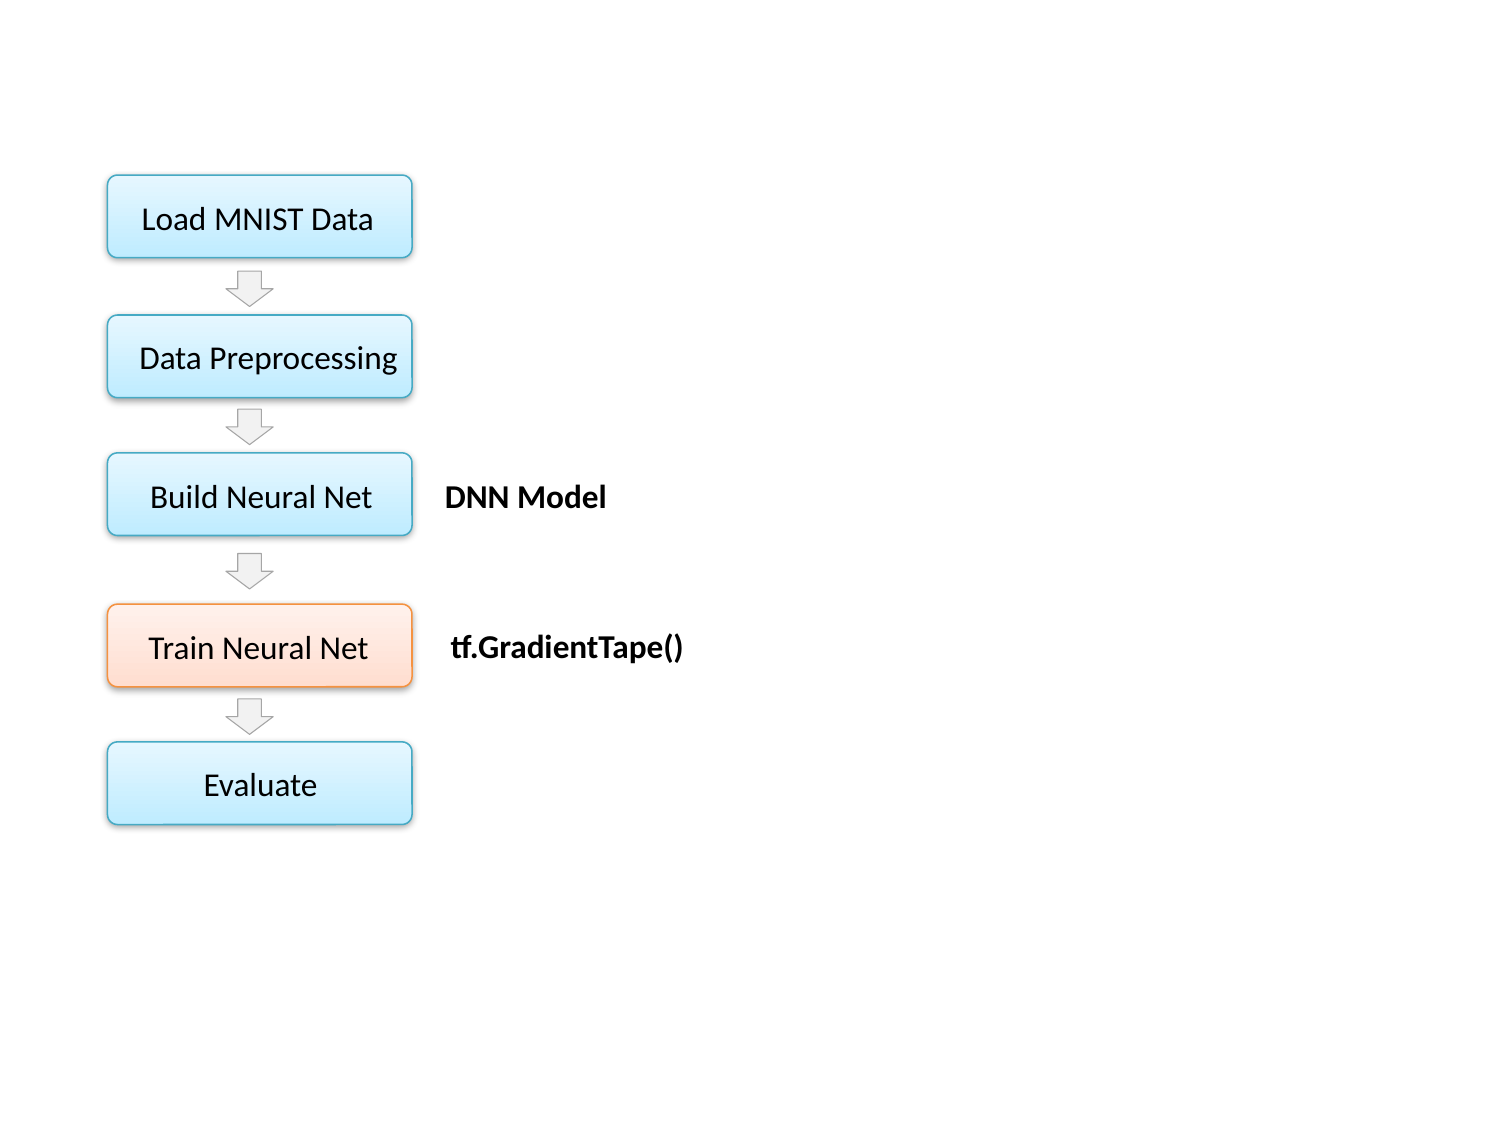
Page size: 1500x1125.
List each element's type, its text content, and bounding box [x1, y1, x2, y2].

text_box Build Neural Net [135, 468, 388, 523]
text_box [223, 407, 276, 447]
text_box Train Neural Net [133, 618, 384, 674]
text_box [106, 603, 413, 688]
text_box [106, 174, 413, 259]
text_box tf.GradientTape() [435, 618, 704, 673]
text_box [106, 314, 413, 399]
text_box Load MNIST Data [126, 189, 390, 245]
text_box [106, 741, 413, 826]
text_box [223, 696, 276, 737]
text_box [223, 268, 276, 309]
text_box DNN Model [430, 467, 734, 523]
text_box [106, 452, 413, 537]
text_box Evaluate [188, 755, 333, 811]
text_box Data Preprocessing [124, 328, 414, 384]
text_box [223, 551, 276, 591]
